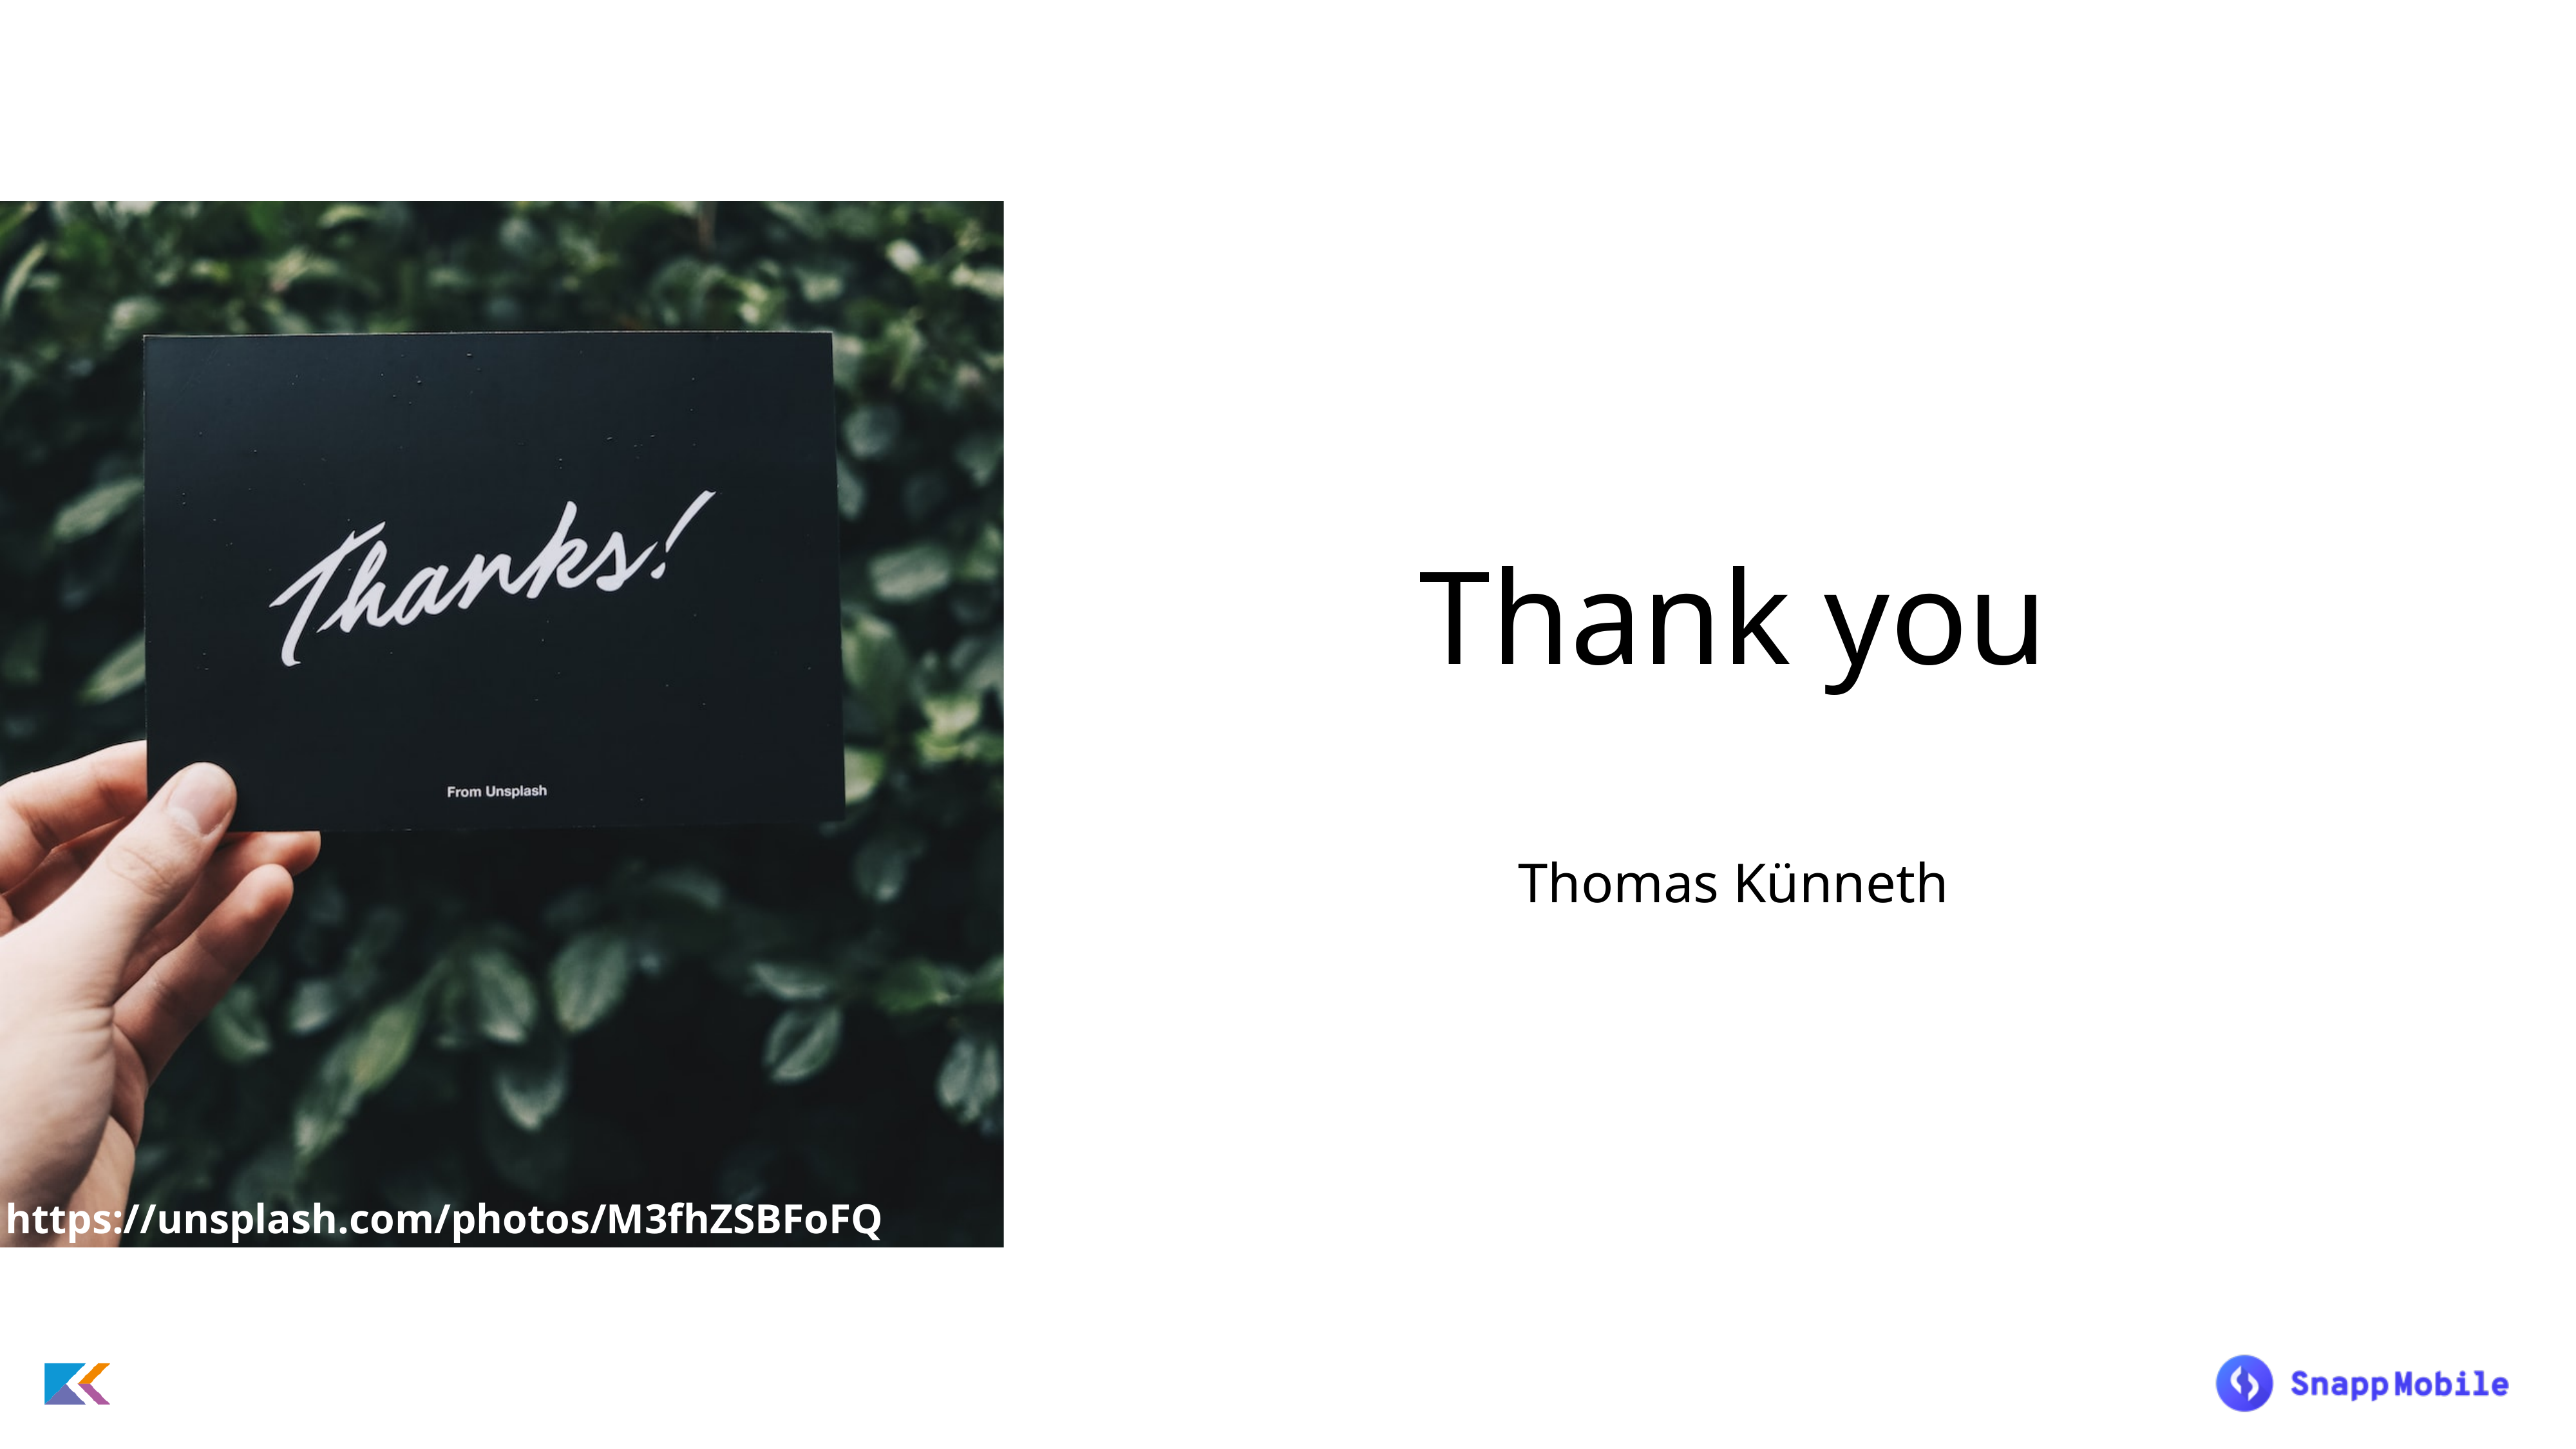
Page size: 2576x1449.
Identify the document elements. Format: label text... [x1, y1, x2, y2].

picture [2197, 1336, 2529, 1431]
picture [0, 201, 1004, 1248]
picture [35, 1358, 118, 1410]
title Thank you Thomas Künneth [1152, 384, 2315, 1065]
